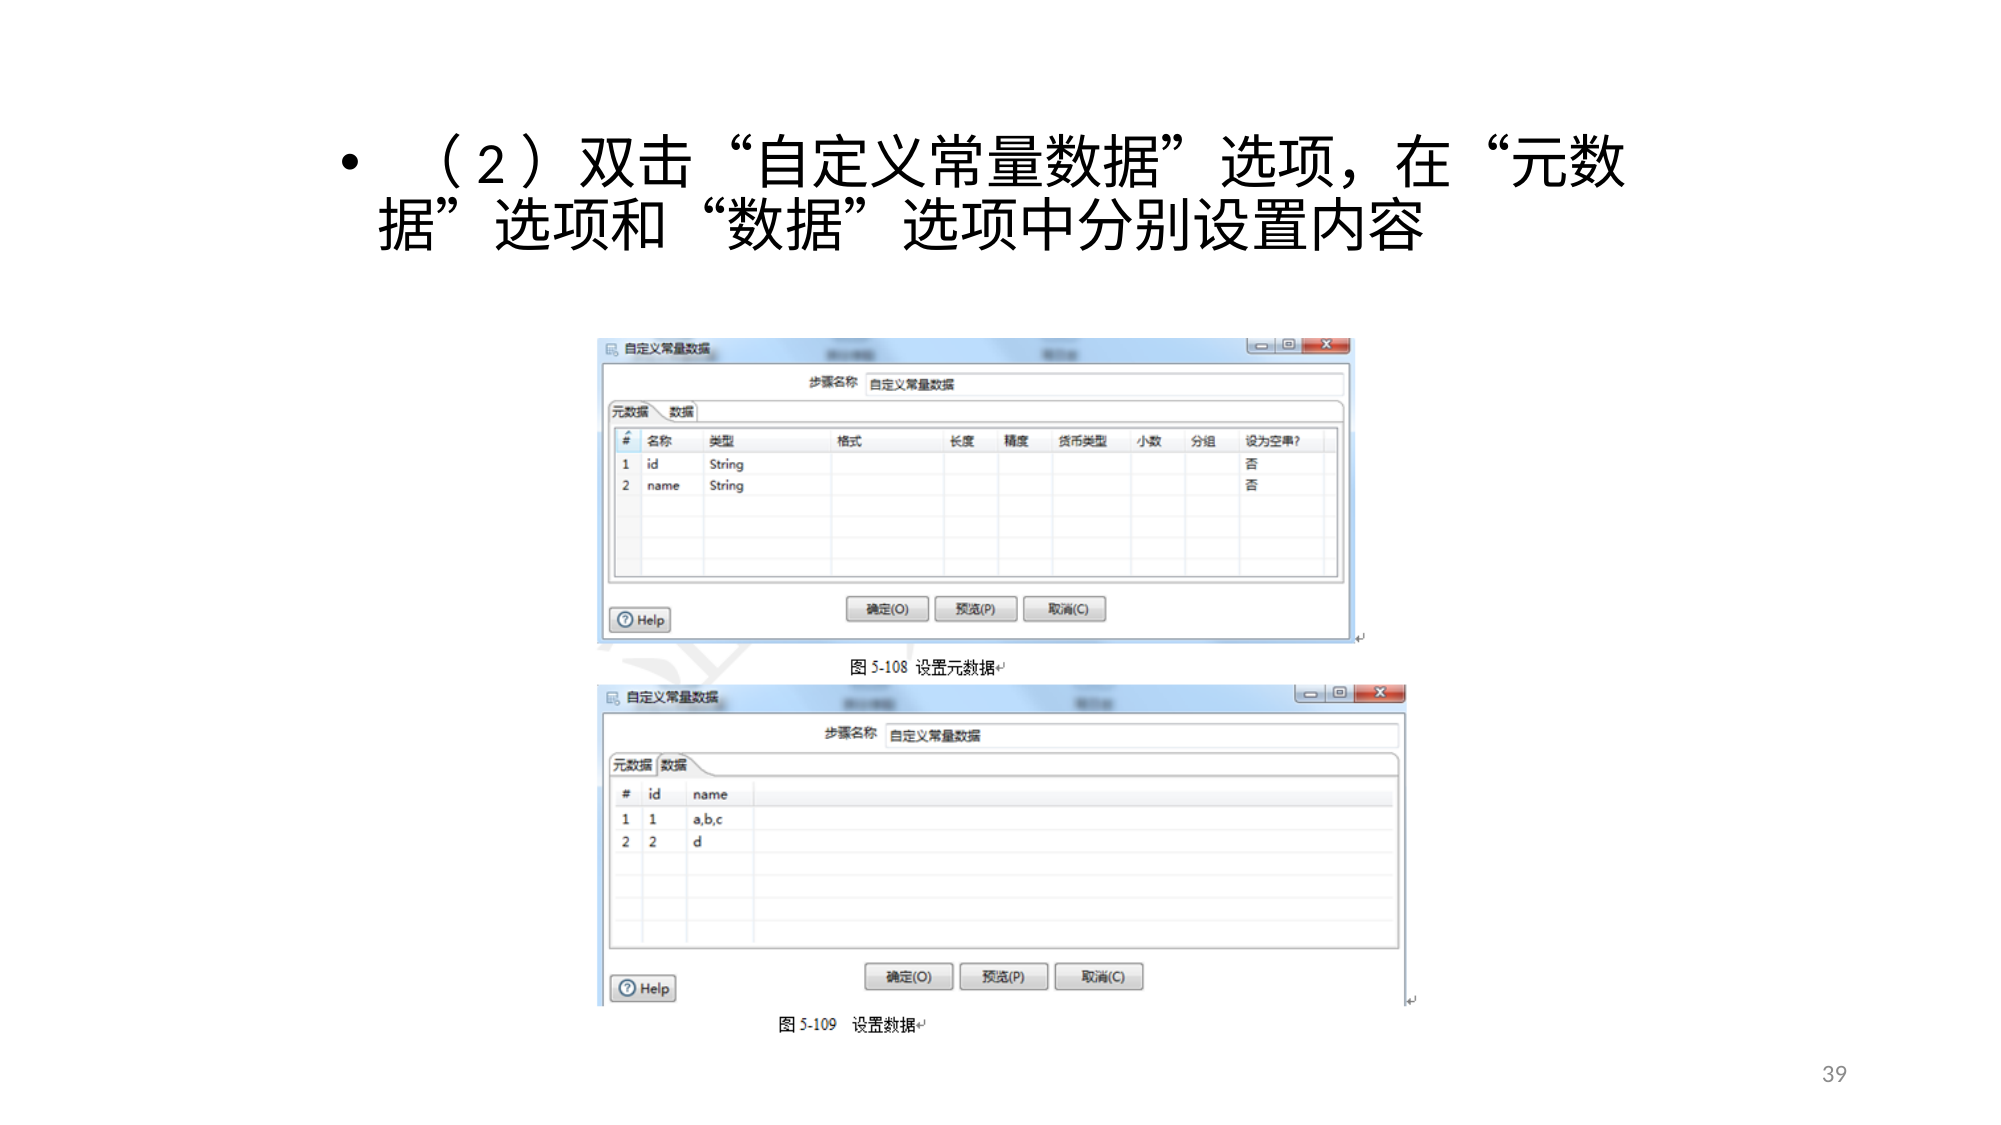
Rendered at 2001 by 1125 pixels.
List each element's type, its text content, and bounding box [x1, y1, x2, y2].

list （2）双击“自定义常量数据”选项，在“元数据”选项和“数据”选项中分别设置内容 [324, 125, 1675, 1079]
picture [551, 337, 1436, 1054]
slide_number 39 [1412, 1042, 1863, 1103]
